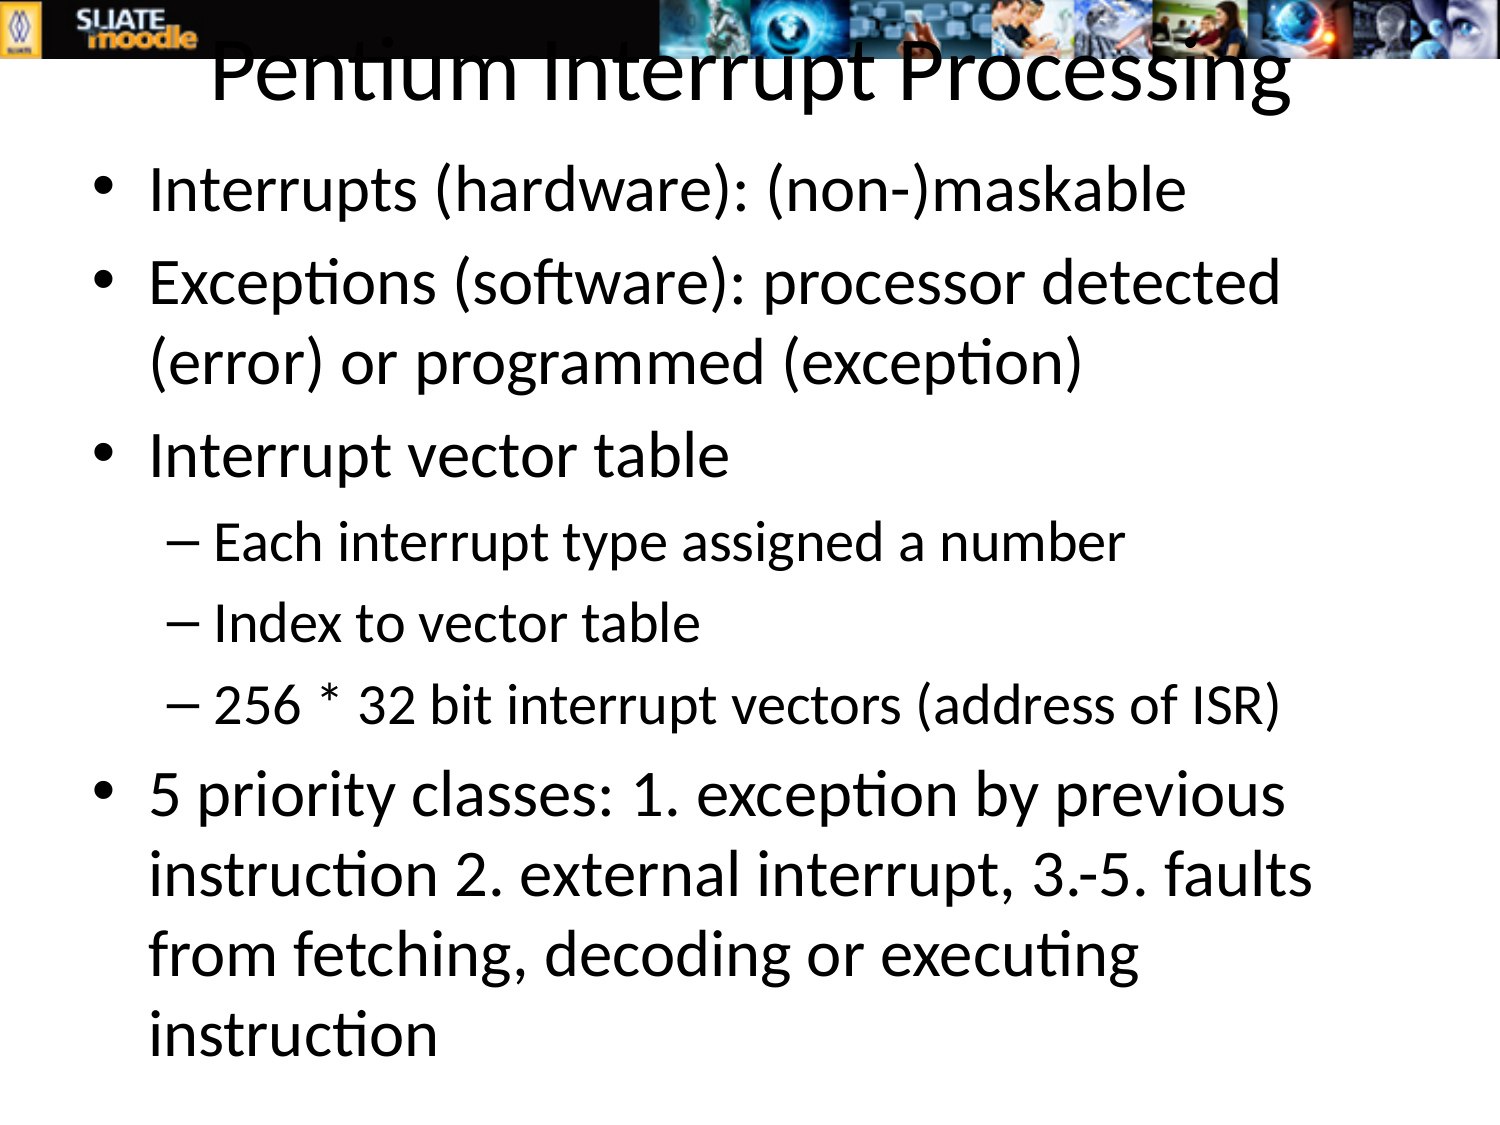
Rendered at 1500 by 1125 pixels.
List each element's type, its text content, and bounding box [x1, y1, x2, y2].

title Pentium Interrupt Processing [76, 0, 1427, 137]
picture [1427, 0, 1500, 59]
list Interrupts (hardware): (non-)maskable Exceptions (software): processor detected (error) or programmed (exception) Interrupt vector table Each interrupt type assigned a number Index to vector table 256 * 32 bit interrupt vectors (address of ISR) 5 priority classes: 1. exception by previous instruction 2. external interrupt, 3.-5. faults from fetching, decoding or executing instruction [76, 137, 1427, 1078]
picture [0, 0, 76, 59]
